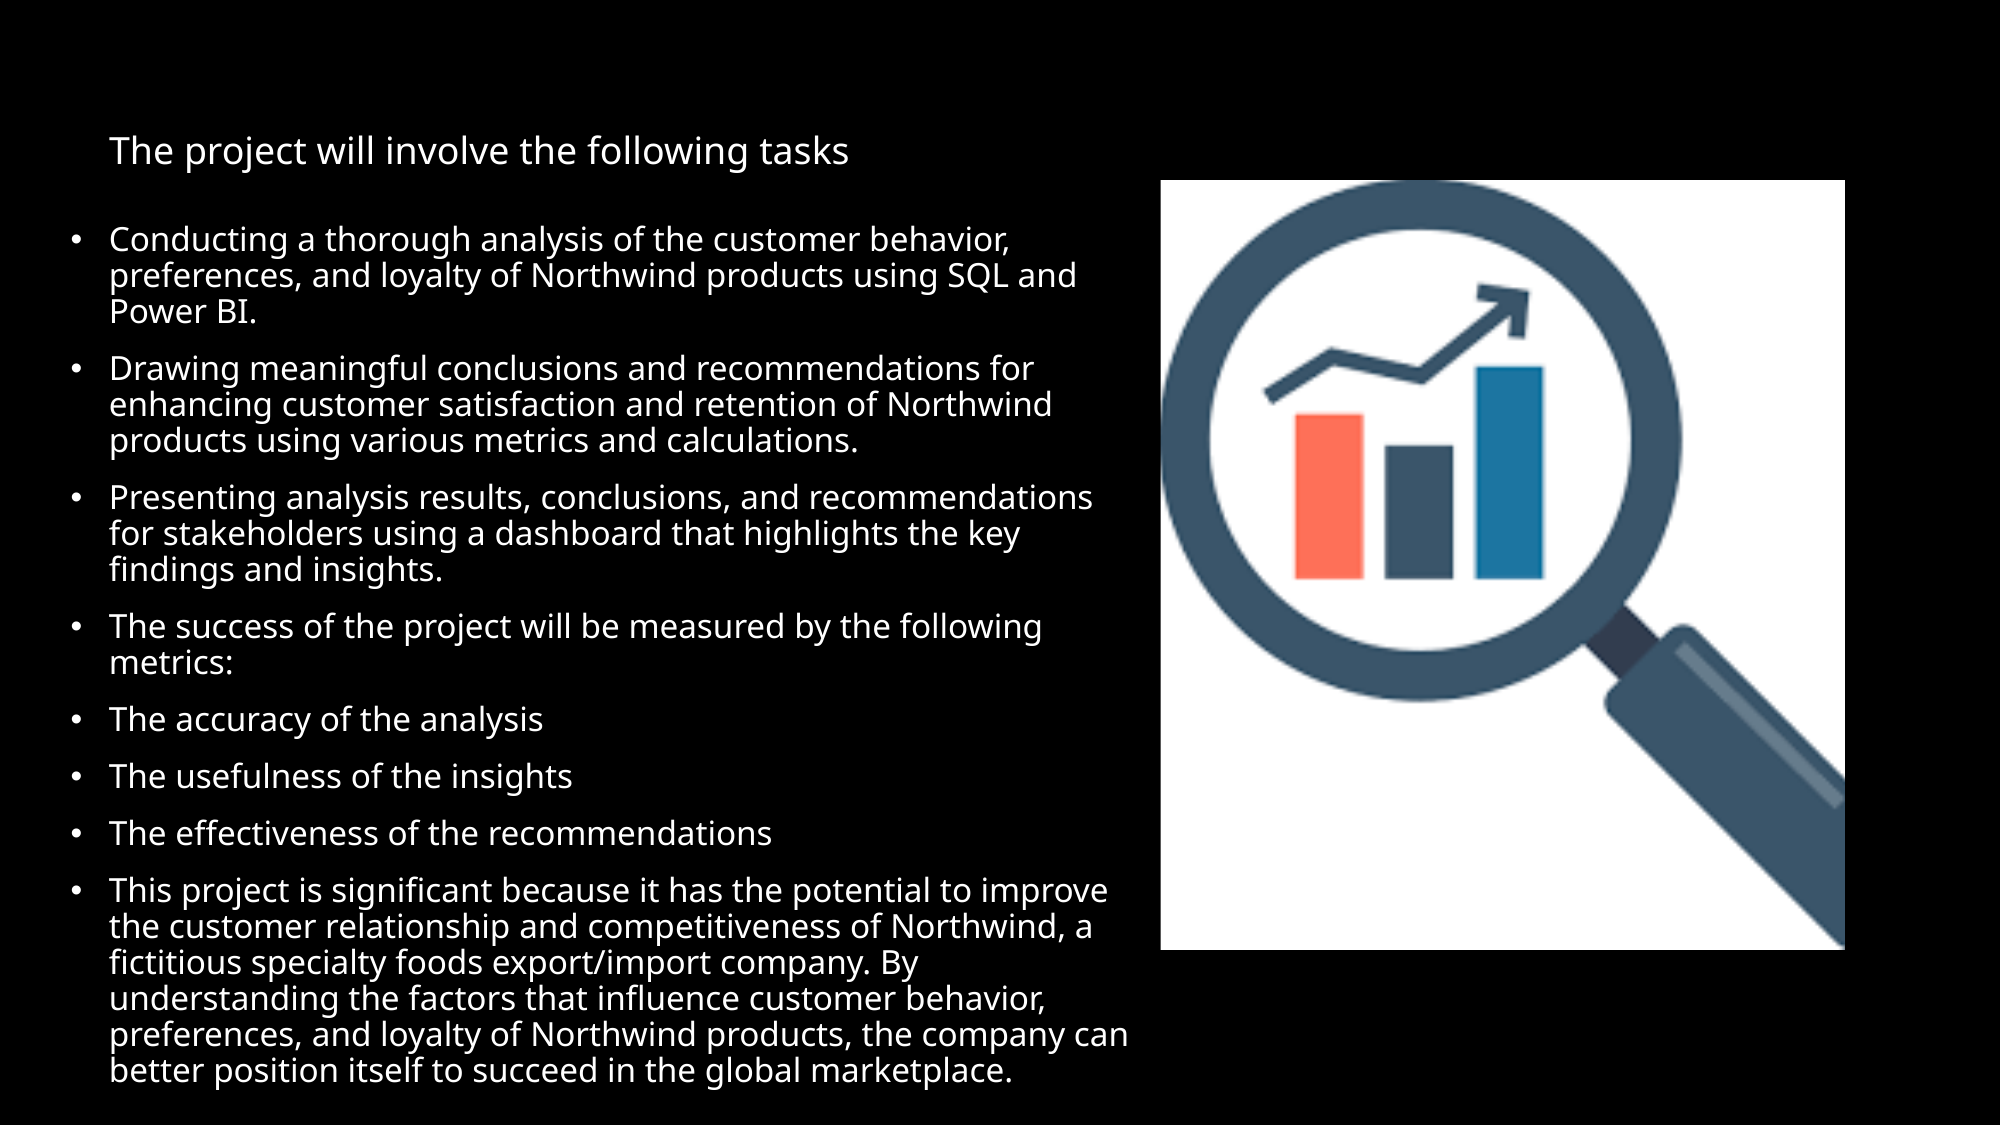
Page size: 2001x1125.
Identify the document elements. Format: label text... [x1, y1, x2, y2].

list Conducting a thorough analysis of the customer behavior, preferences, and loyalty of Northwind products using SQL and Power BI. Drawing meaningful conclusions and recommendations for enhancing customer satisfaction and retention of Northwind products using various metrics and calculations. Presenting analysis results, conclusions, and recommendations for stakeholders using a dashboard that highlights the key findings and insights. The success of the project will be measured by the following metrics: The accuracy of the analysis The usefulness of the insights The effectiveness of the recommendations This project is significant because it has the potential to improve the customer relationship and competitiveness of Northwind, a fictitious specialty foods export/import company. By understanding the factors that influence customer behavior, preferences, and loyalty of Northwind products, the company can better position itself to succeed in the global marketplace. [55, 215, 1161, 1027]
picture [1160, 180, 1845, 950]
title The project will involve the following tasks [94, 45, 968, 181]
